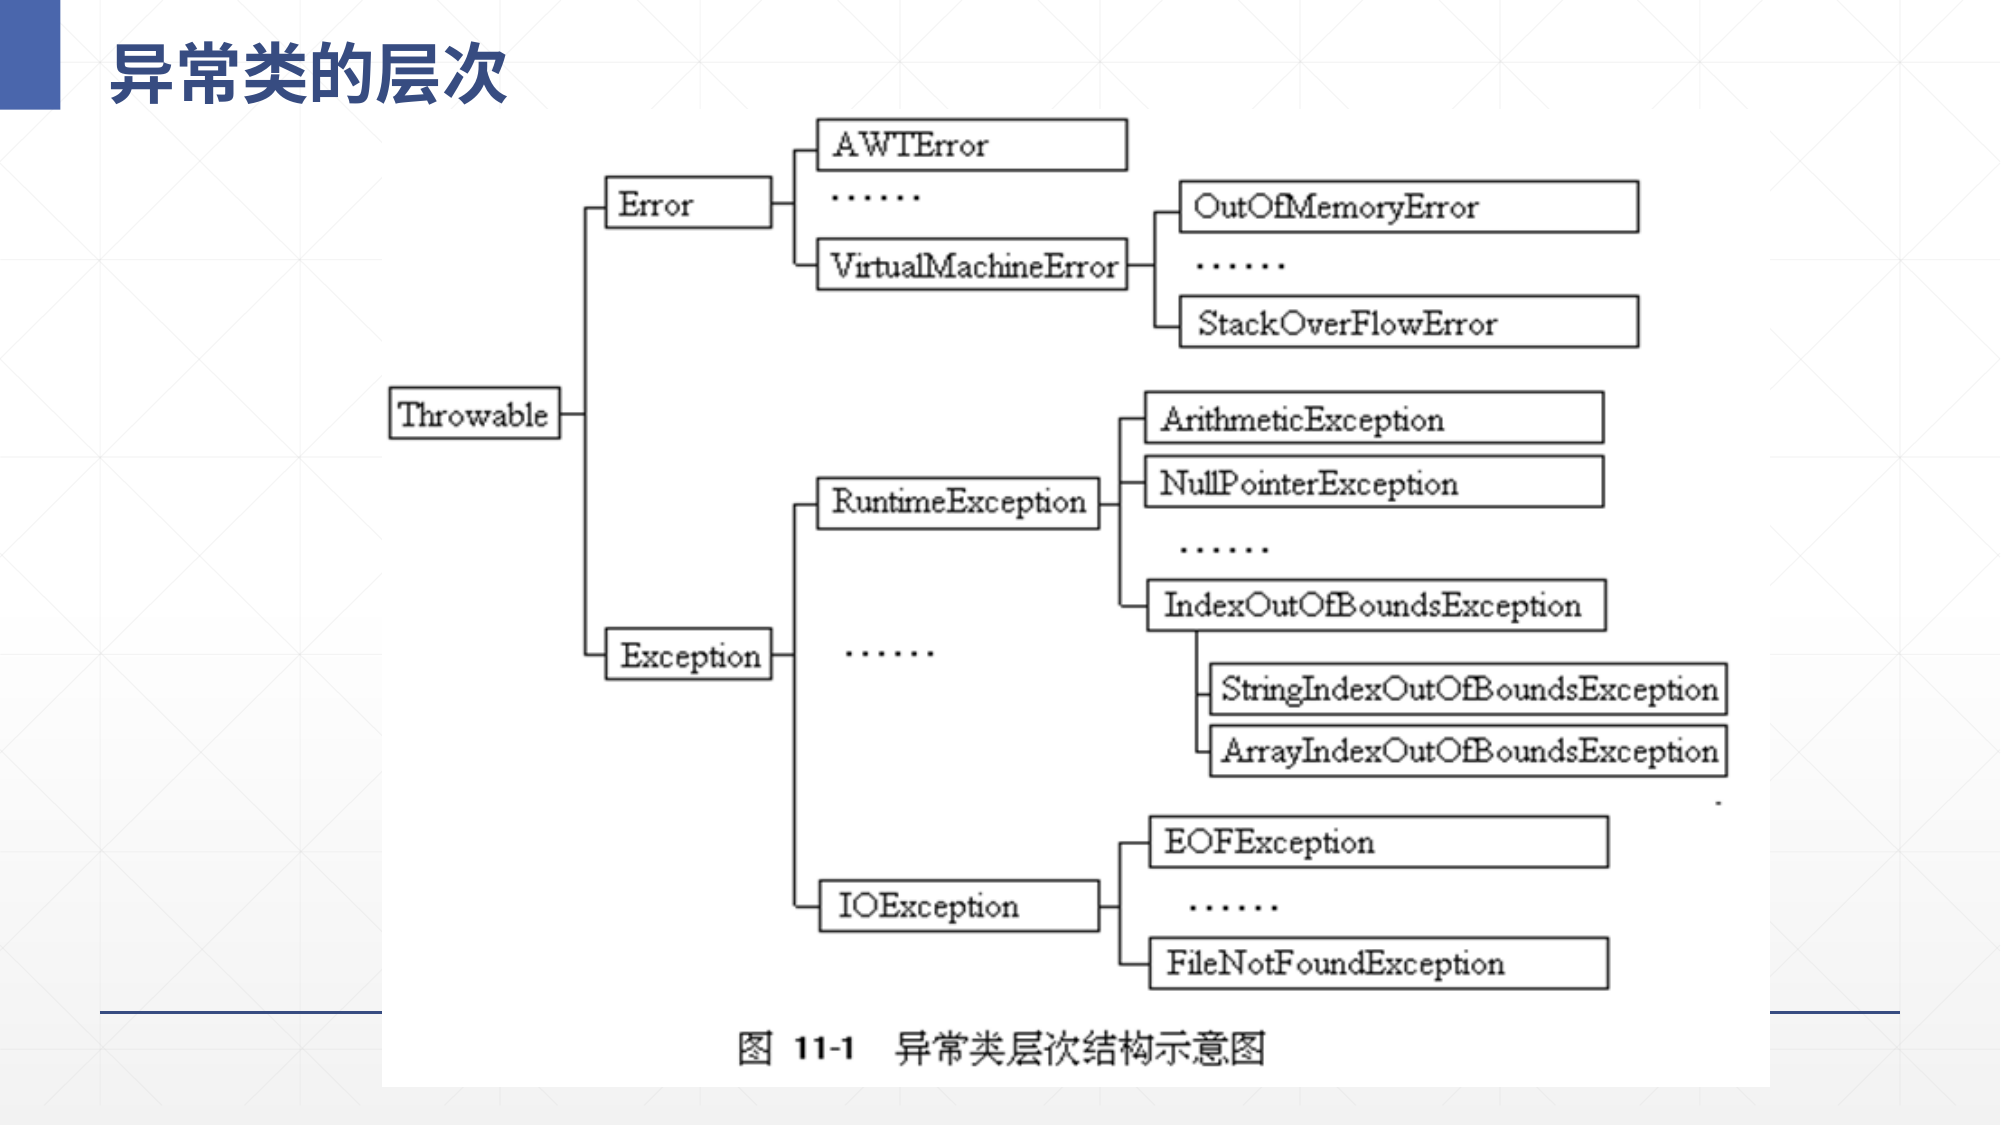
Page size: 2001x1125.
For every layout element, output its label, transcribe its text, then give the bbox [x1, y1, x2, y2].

title 异常类的层次 [93, 0, 948, 110]
picture [382, 109, 1770, 1087]
